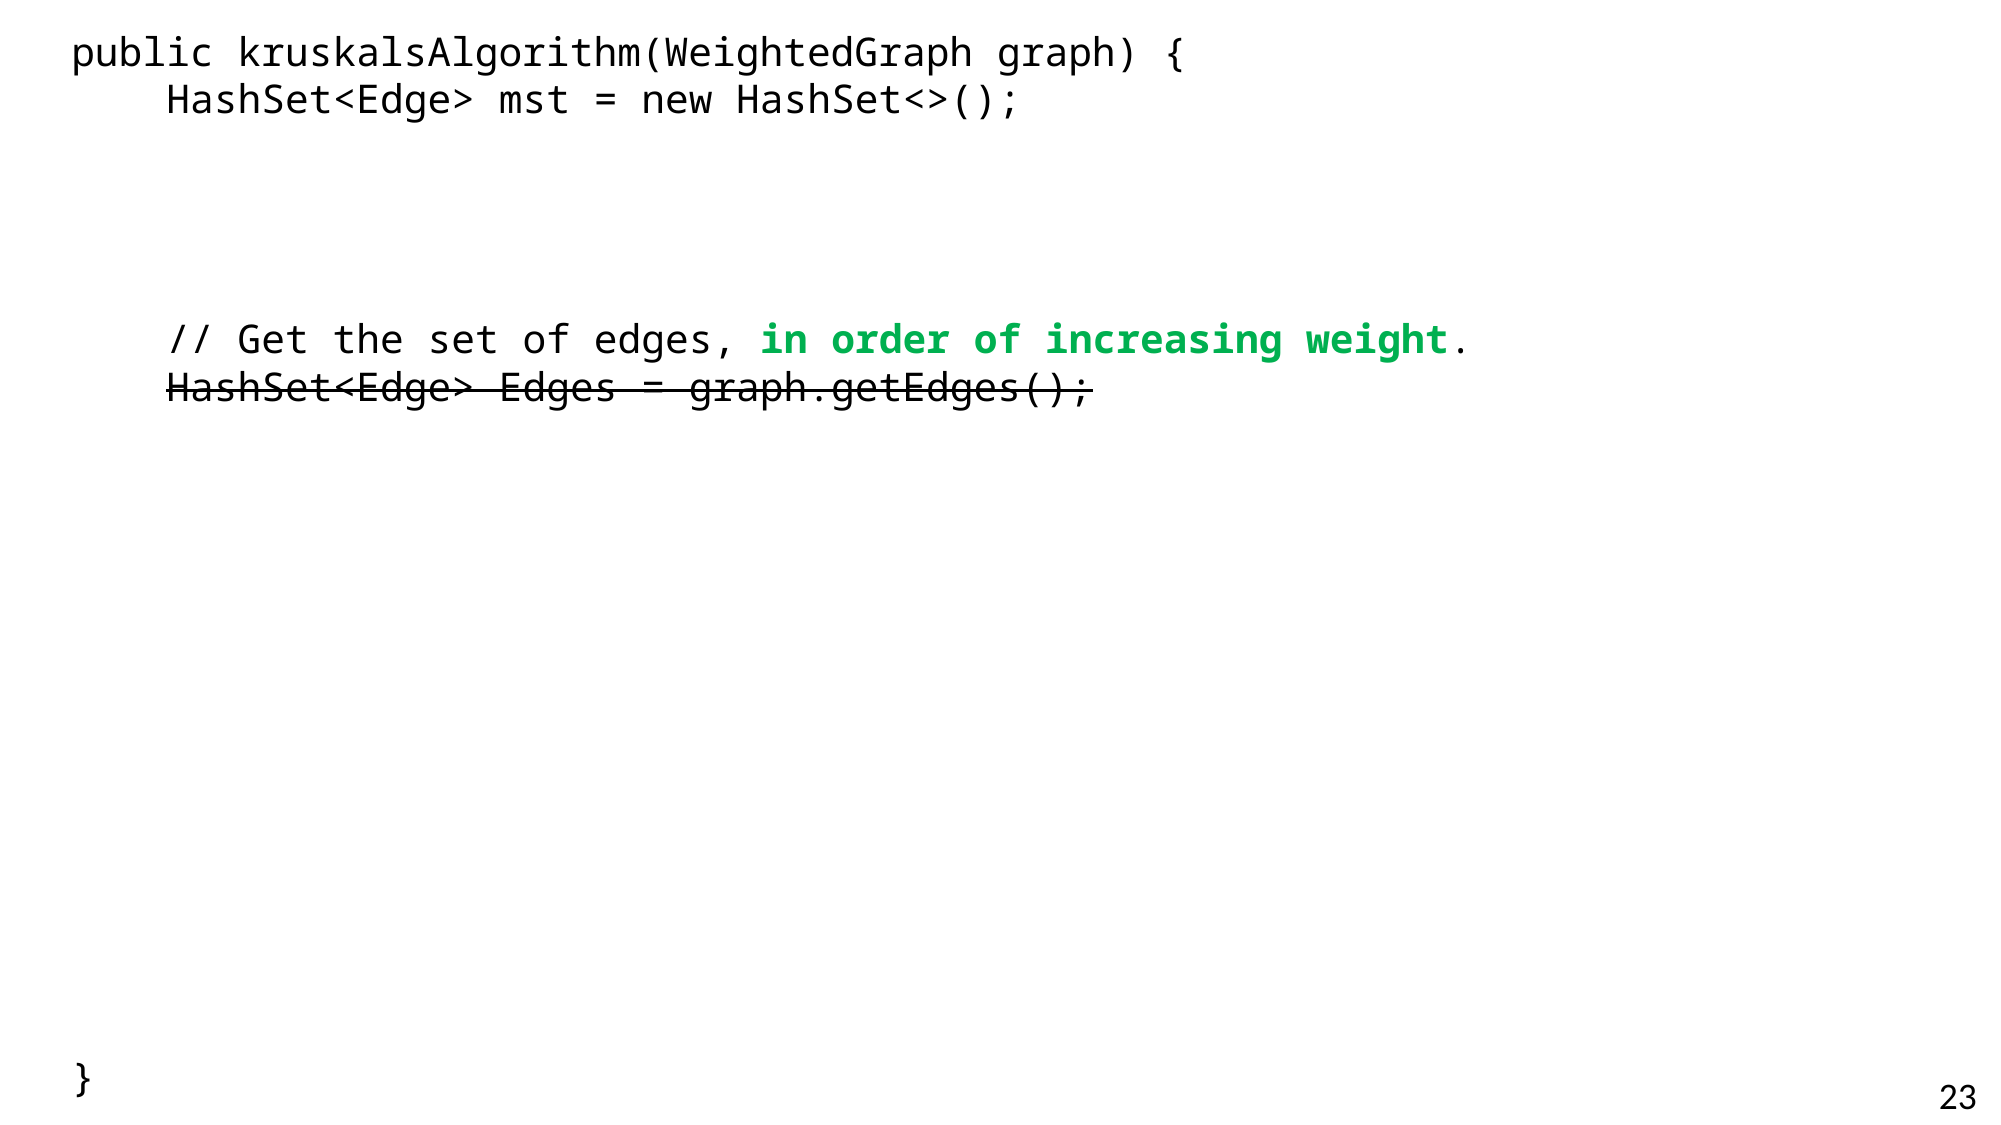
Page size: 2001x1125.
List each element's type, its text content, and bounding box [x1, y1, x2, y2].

text_box 23 [1867, 1072, 1977, 1118]
text_box public kruskalsAlgorithm(WeightedGraph graph) { HashSet<Edge> mst = new HashSet<>(); // Get the set of edges, in order of increasing weight. HashSet<Edge> Edges = graph.getEdges(); } [56, 19, 2000, 1107]
